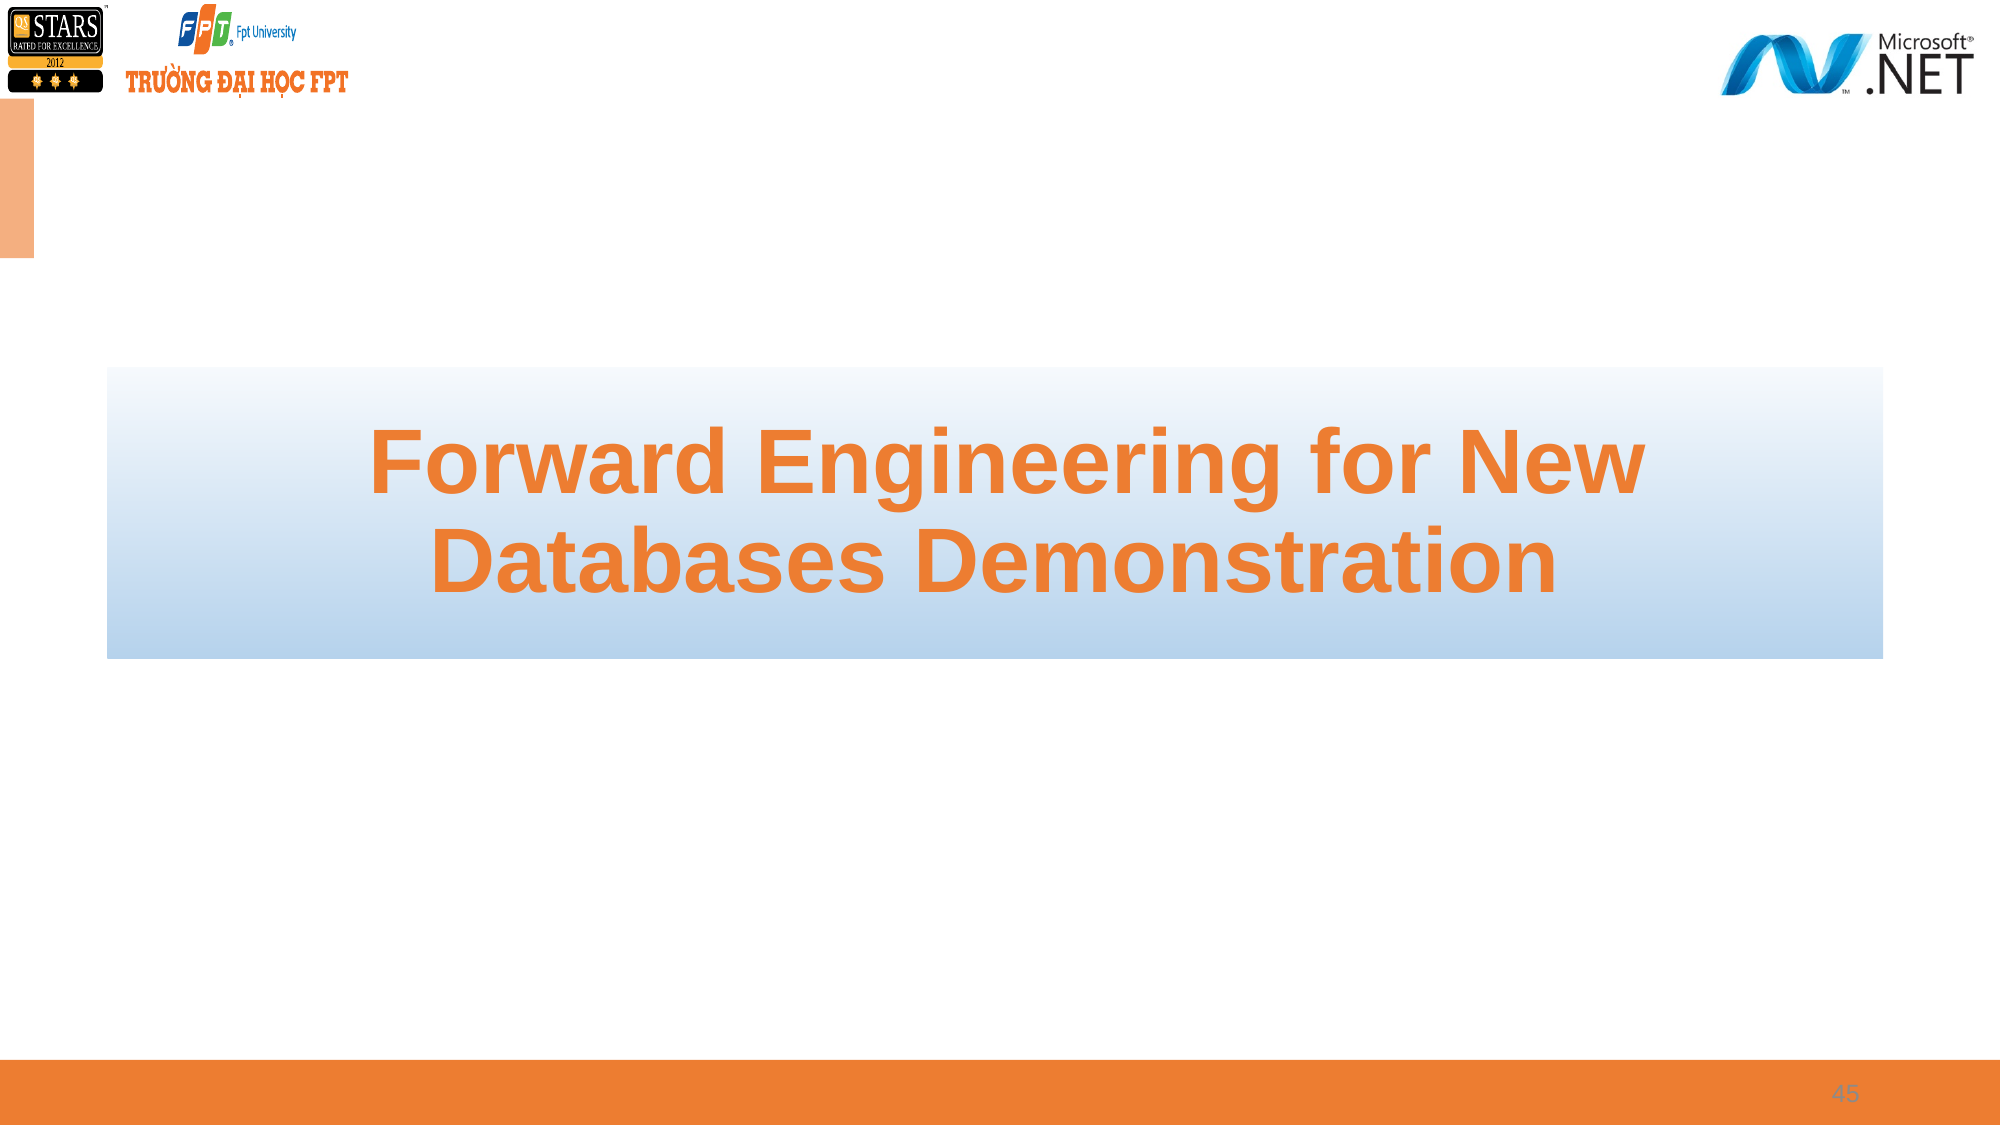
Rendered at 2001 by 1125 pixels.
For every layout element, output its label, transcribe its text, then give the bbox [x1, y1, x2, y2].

text_box Forward Engineering for New Databases Demonstration [107, 367, 1884, 659]
picture [1685, 0, 2001, 128]
slide_number 45 [1424, 1063, 1875, 1123]
